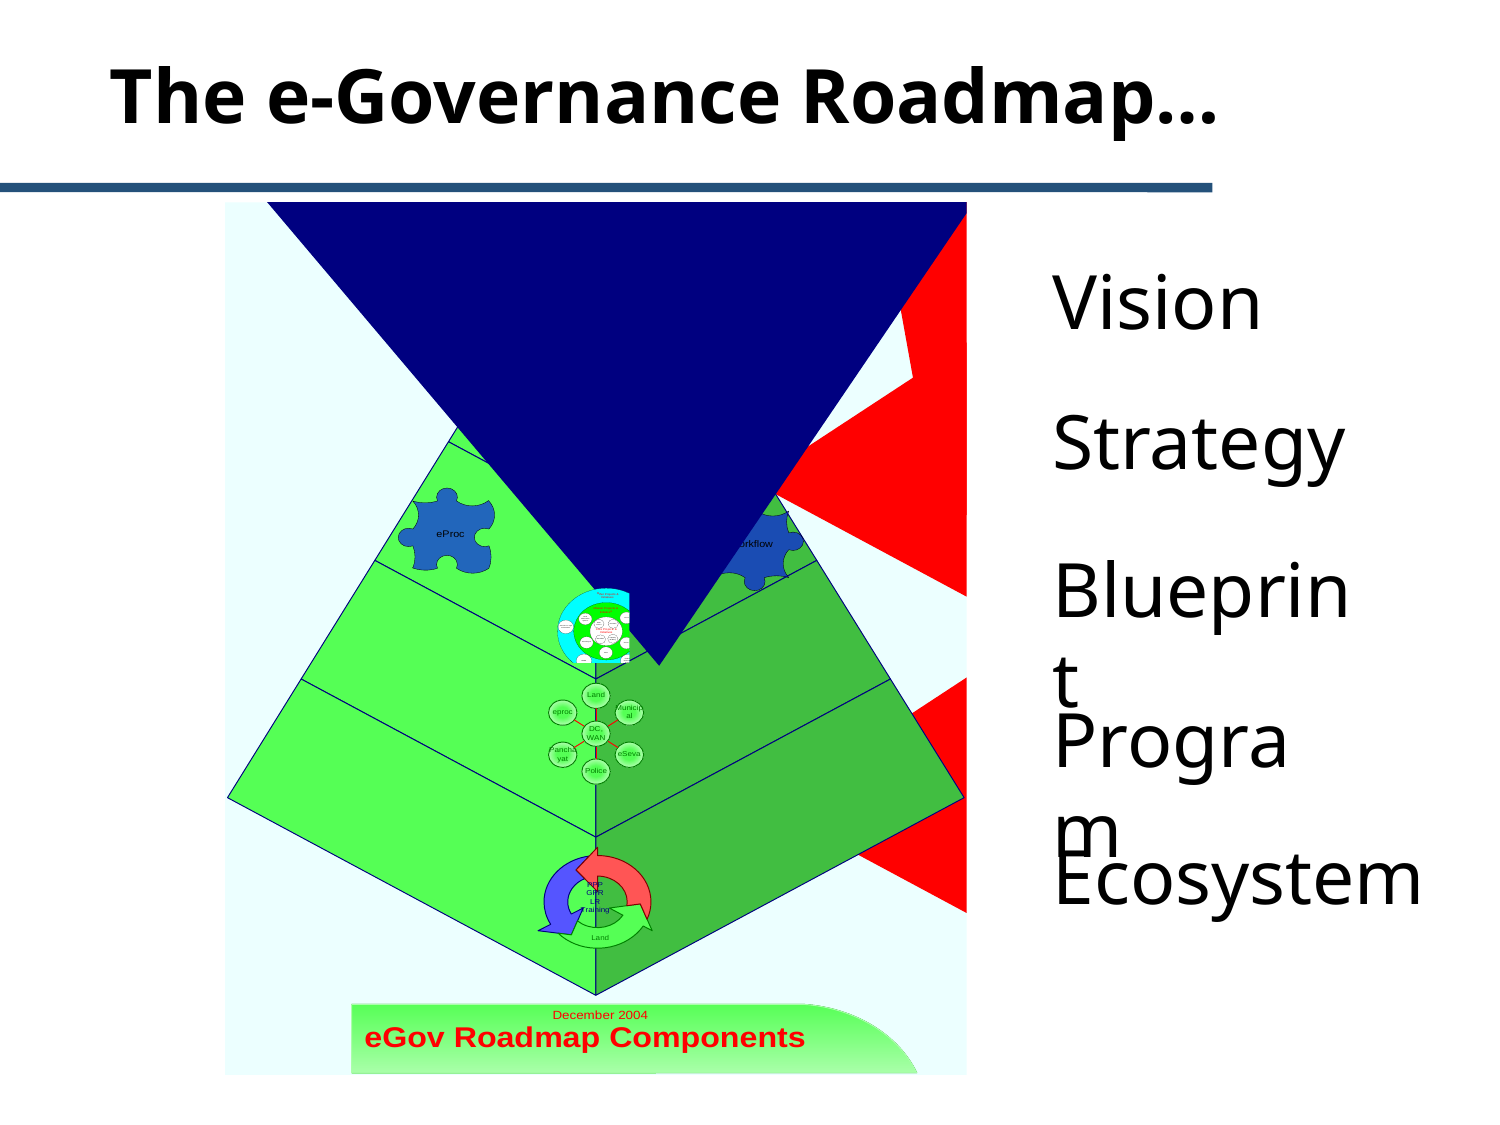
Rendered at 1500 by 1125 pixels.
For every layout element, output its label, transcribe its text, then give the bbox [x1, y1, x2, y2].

title The e-Governance Roadmap… [0, 0, 1351, 188]
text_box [1037, 247, 1463, 929]
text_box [224, 202, 967, 1076]
